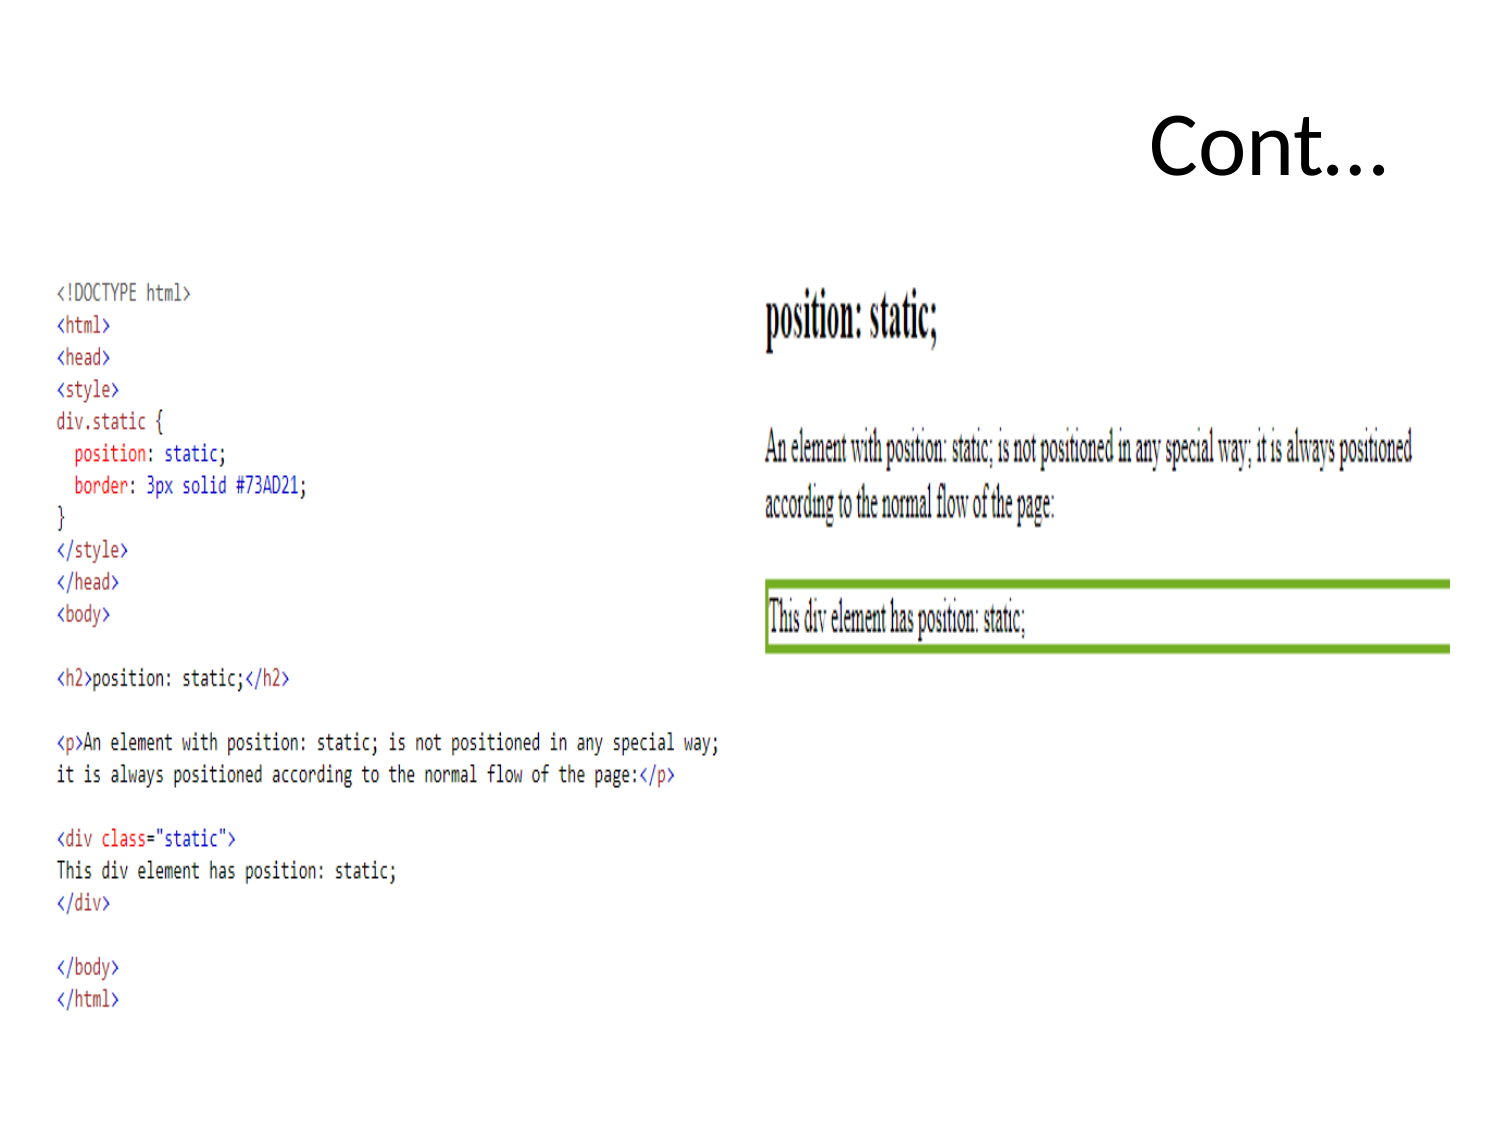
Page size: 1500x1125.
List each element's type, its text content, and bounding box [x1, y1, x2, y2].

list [762, 249, 1451, 763]
title Cont… [75, 45, 1425, 233]
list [49, 262, 738, 1051]
